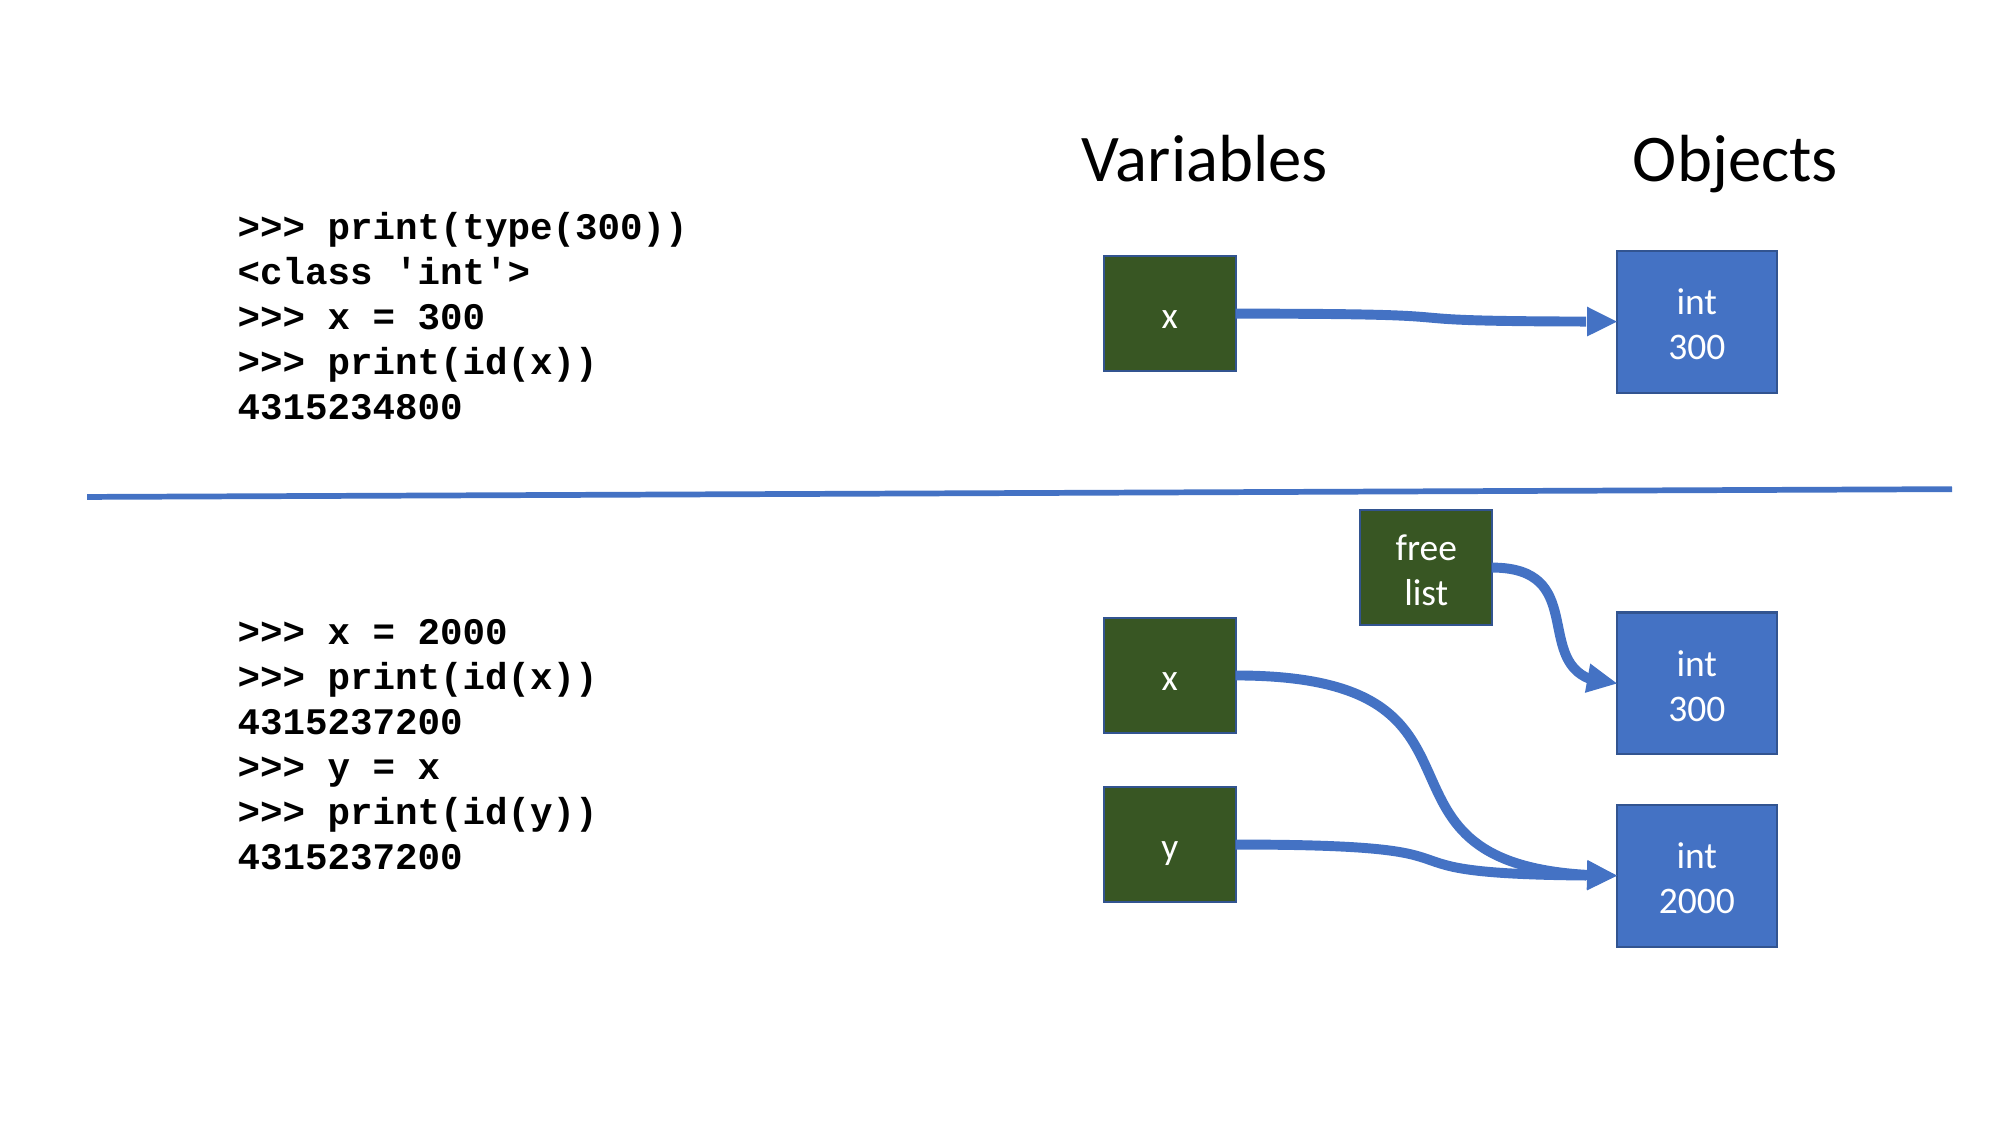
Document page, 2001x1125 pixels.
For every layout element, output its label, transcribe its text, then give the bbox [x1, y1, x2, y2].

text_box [1235, 675, 1617, 844]
text_box int 300 [1616, 250, 1778, 394]
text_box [1235, 844, 1617, 876]
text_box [1235, 313, 1617, 322]
text_box Variables [1066, 107, 1343, 203]
text_box Objects [1618, 107, 1853, 203]
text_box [87, 489, 1952, 497]
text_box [1492, 567, 1617, 684]
text_box x [1103, 617, 1237, 734]
text_box >>> print(type(300)) <class 'int'> >>> x = 300 >>> print(id(x)) 4315234800 >>> x = 2000 >>> print(id(x)) 4315237200 >>> y = x >>> print(id(y)) 4315237200 [222, 497, 769, 975]
text_box x [1103, 255, 1237, 372]
text_box int 2000 [1616, 804, 1778, 948]
text_box >>> print(type(300)) <class 'int'> >>> x = 300 >>> print(id(x)) 4315234800 >>> x = 2000 >>> print(id(x)) 4315237200 >>> y = x >>> print(id(y)) 4315237200 [222, 194, 769, 489]
text_box int 300 [1617, 611, 1778, 755]
text_box y [1103, 786, 1237, 903]
text_box free list [1359, 509, 1493, 626]
